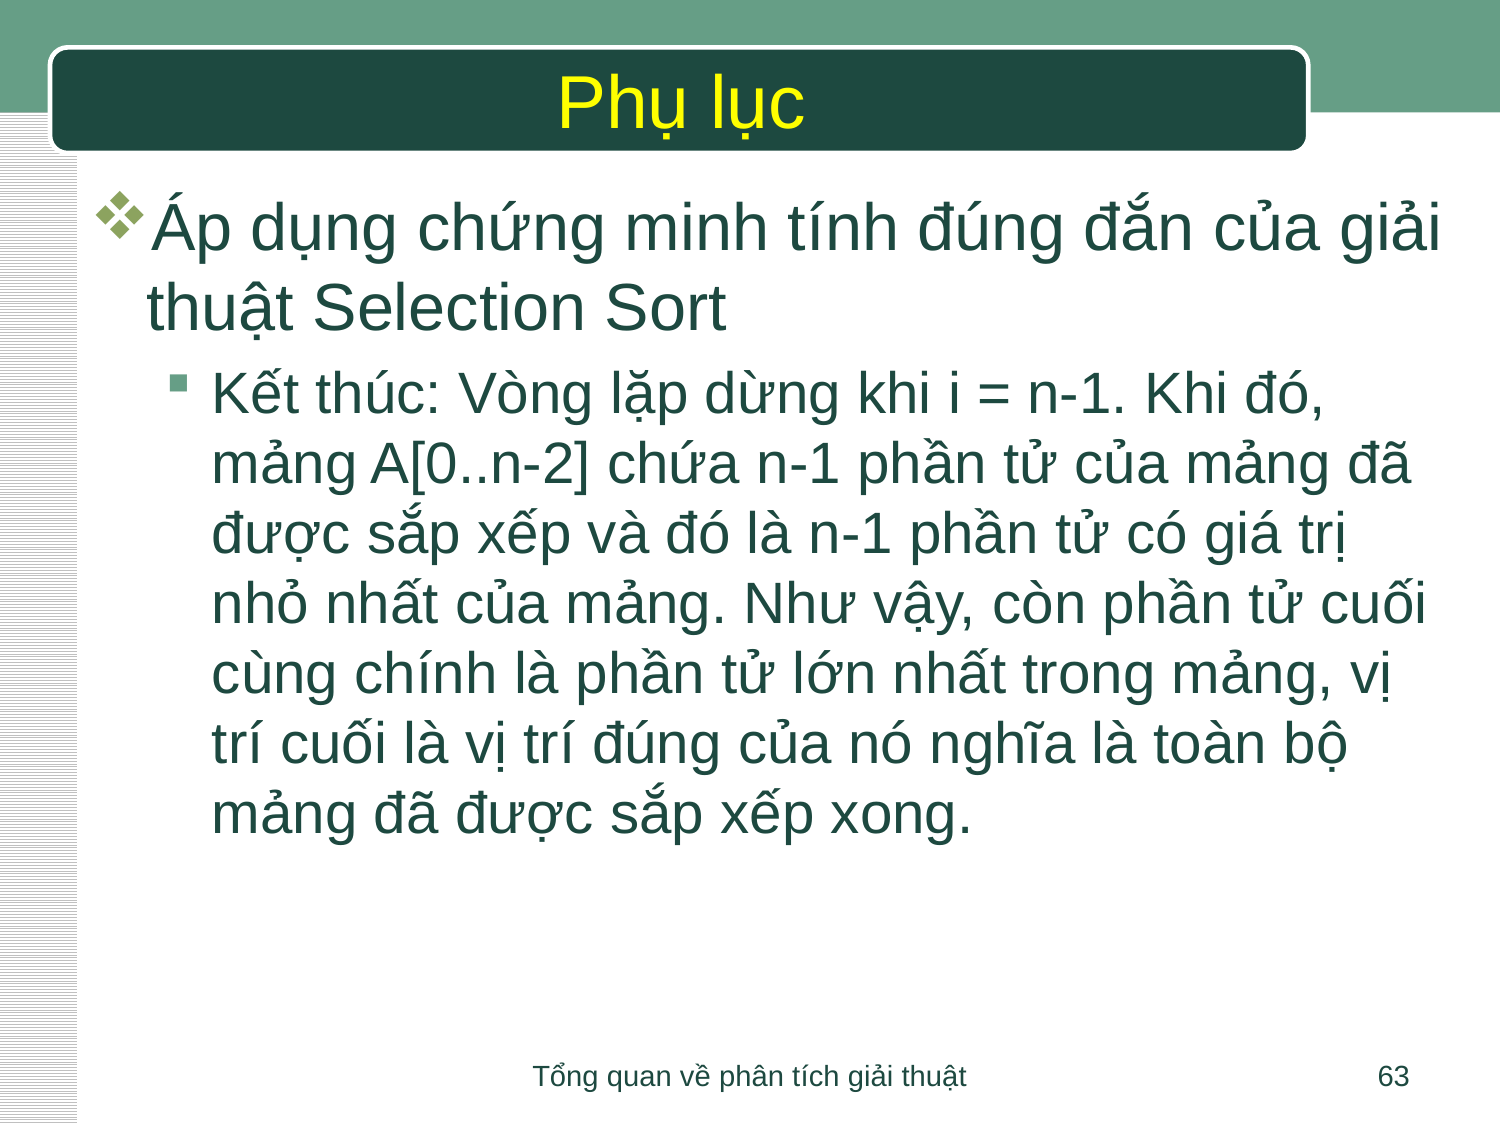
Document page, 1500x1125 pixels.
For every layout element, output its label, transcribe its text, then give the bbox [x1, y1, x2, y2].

list Áp dụng chứng minh tính đúng đắn của giải thuật Selection Sort Kết thúc: Vòng lặp dừng khi i = n-1. Khi đó, mảng A[0..n-2] chứa n-1 phần tử của mảng đã được sắp xếp và đó là n-1 phần tử có giá trị nhỏ nhất của mảng. Như vậy, còn phần tử cuối cùng chính là phần tử lớn nhất trong mảng, vị trí cuối là vị trí đúng của nó nghĩa là toàn bộ mảng đã được sắp xếp xong. [75, 176, 1463, 1038]
title Phụ lục [75, 52, 1288, 145]
slide_number 63 [1074, 1050, 1425, 1103]
footer Tổng quan về phân tích giải thuật [512, 1050, 988, 1103]
